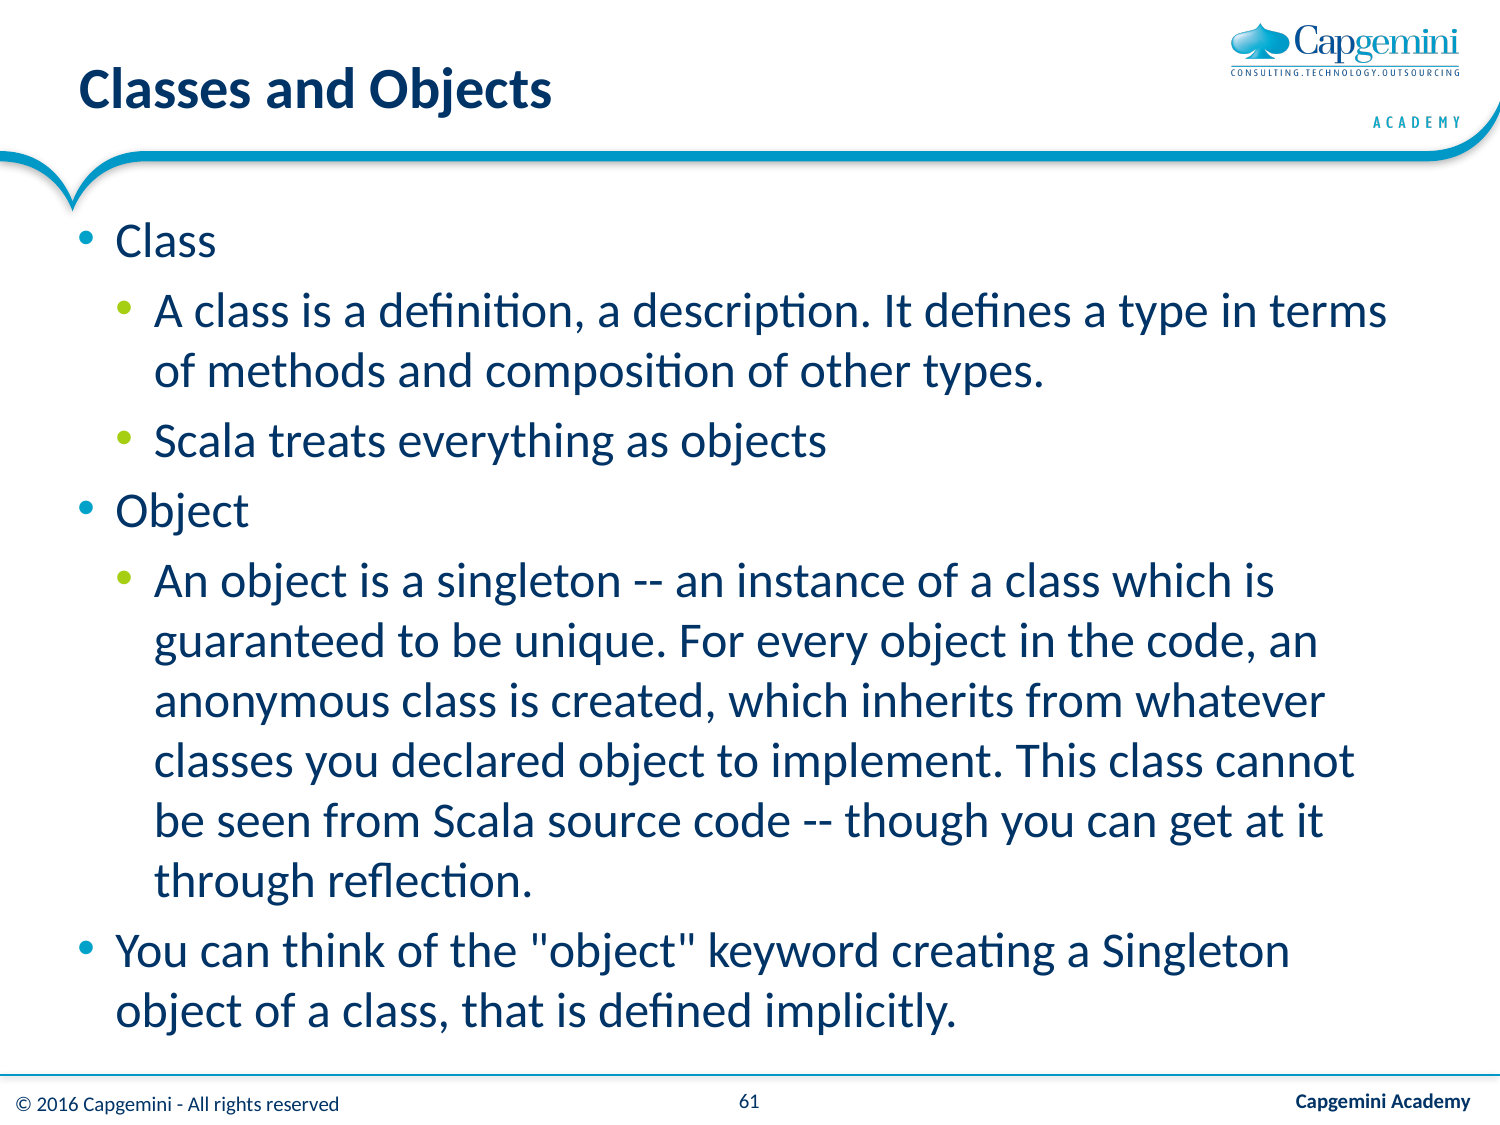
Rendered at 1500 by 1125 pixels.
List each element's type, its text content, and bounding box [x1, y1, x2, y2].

title Classes and Objects [49, 0, 1401, 188]
slide_number 61 [680, 1076, 819, 1125]
list Class A class is a definition, a description. It defines a type in terms of methods and composition of other types. Scala treats everything as objects Object An object is a singleton -- an instance of a class which is guaranteed to be unique. For every object in the code, an anonymous class is created, which inherits from whatever classes you declared object to implement. This class cannot be seen from Scala source code -- though you can get at it through reflection. You can think of the "object" keyword creating a Singleton object of a class, that is defined implicitly. [62, 199, 1413, 671]
picture [1401, 23, 1461, 128]
